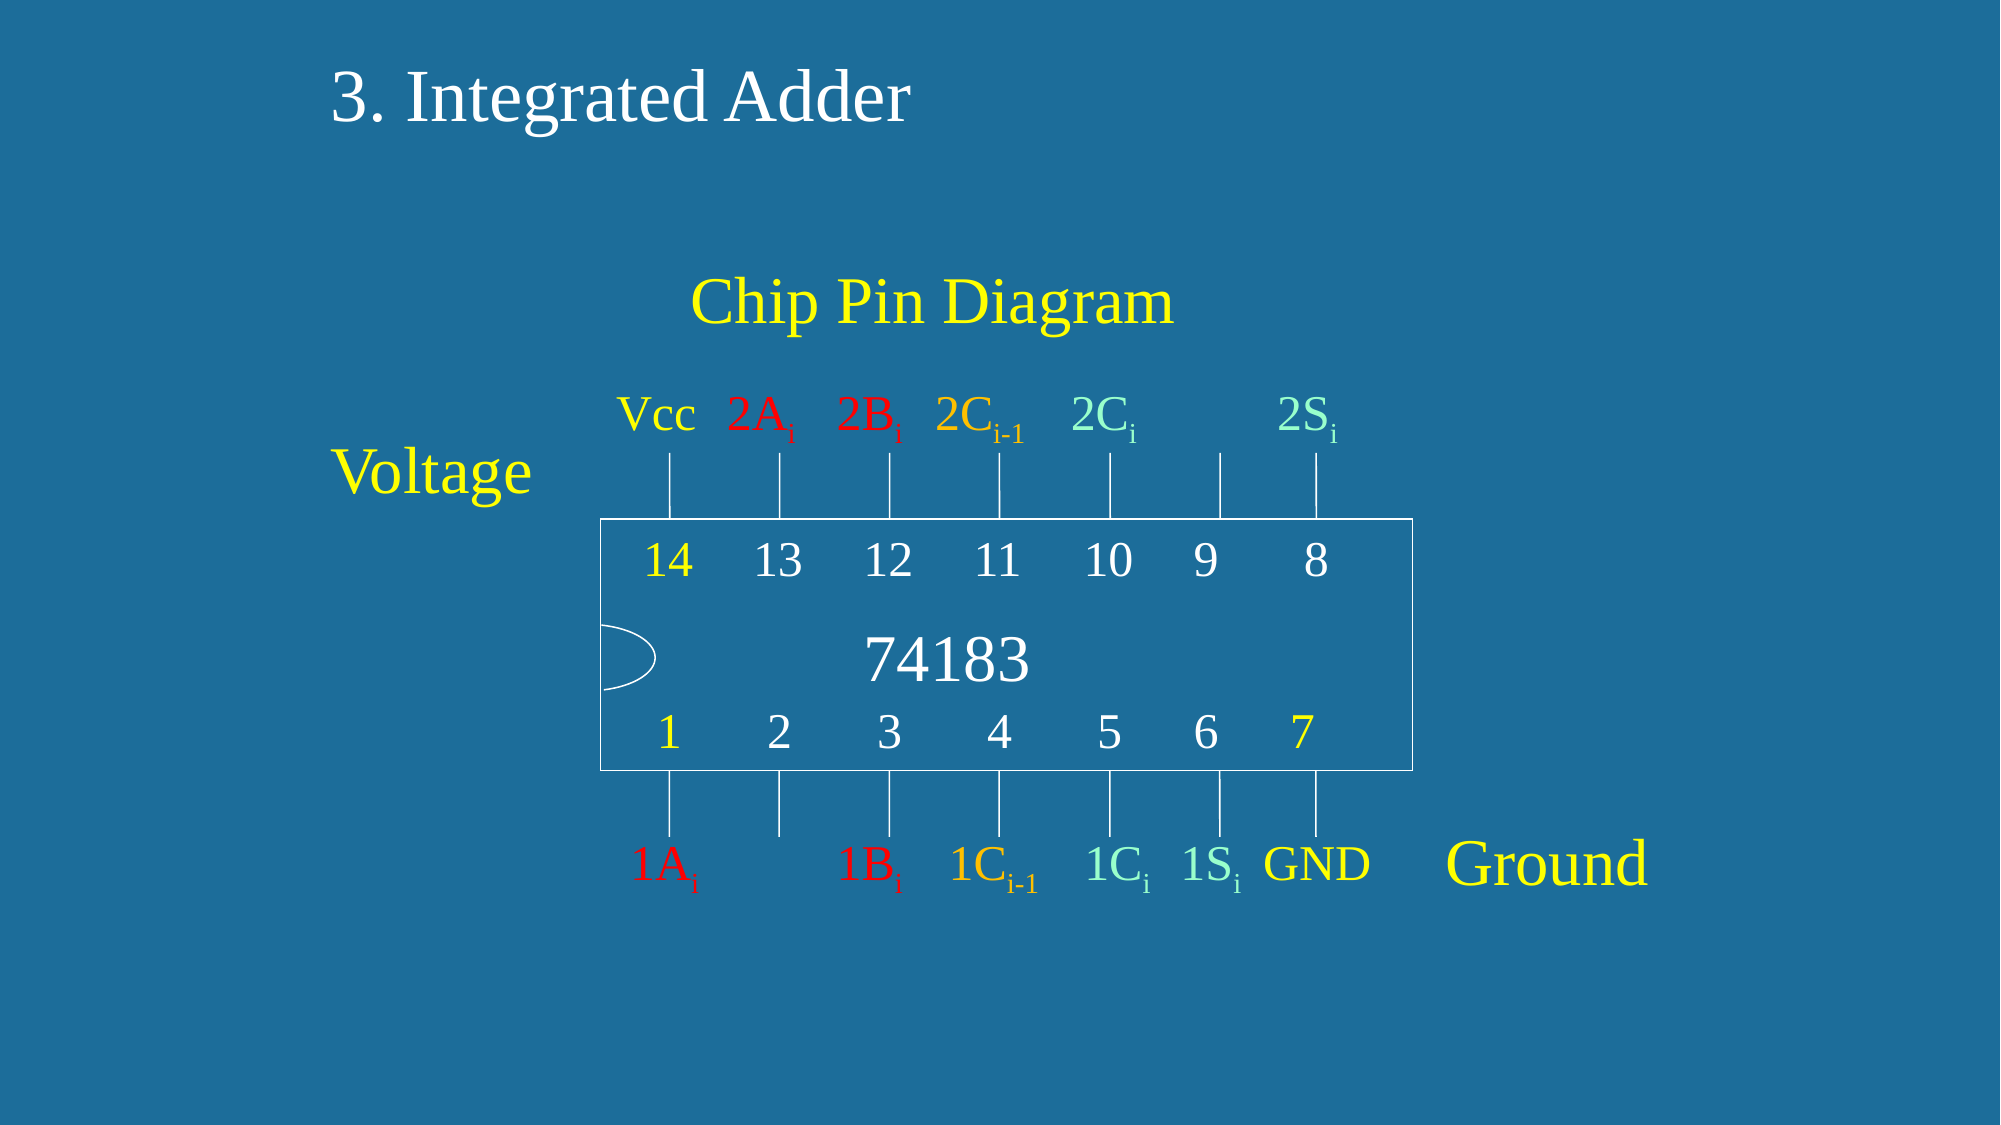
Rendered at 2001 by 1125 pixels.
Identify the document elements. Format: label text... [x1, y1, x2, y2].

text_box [586, 373, 1413, 900]
text_box Chip Pin Diagram [675, 249, 1394, 345]
text_box Voltage [315, 419, 581, 515]
text_box Ground [1430, 811, 1826, 907]
text_box 3. Integrated Adder [316, 49, 927, 145]
